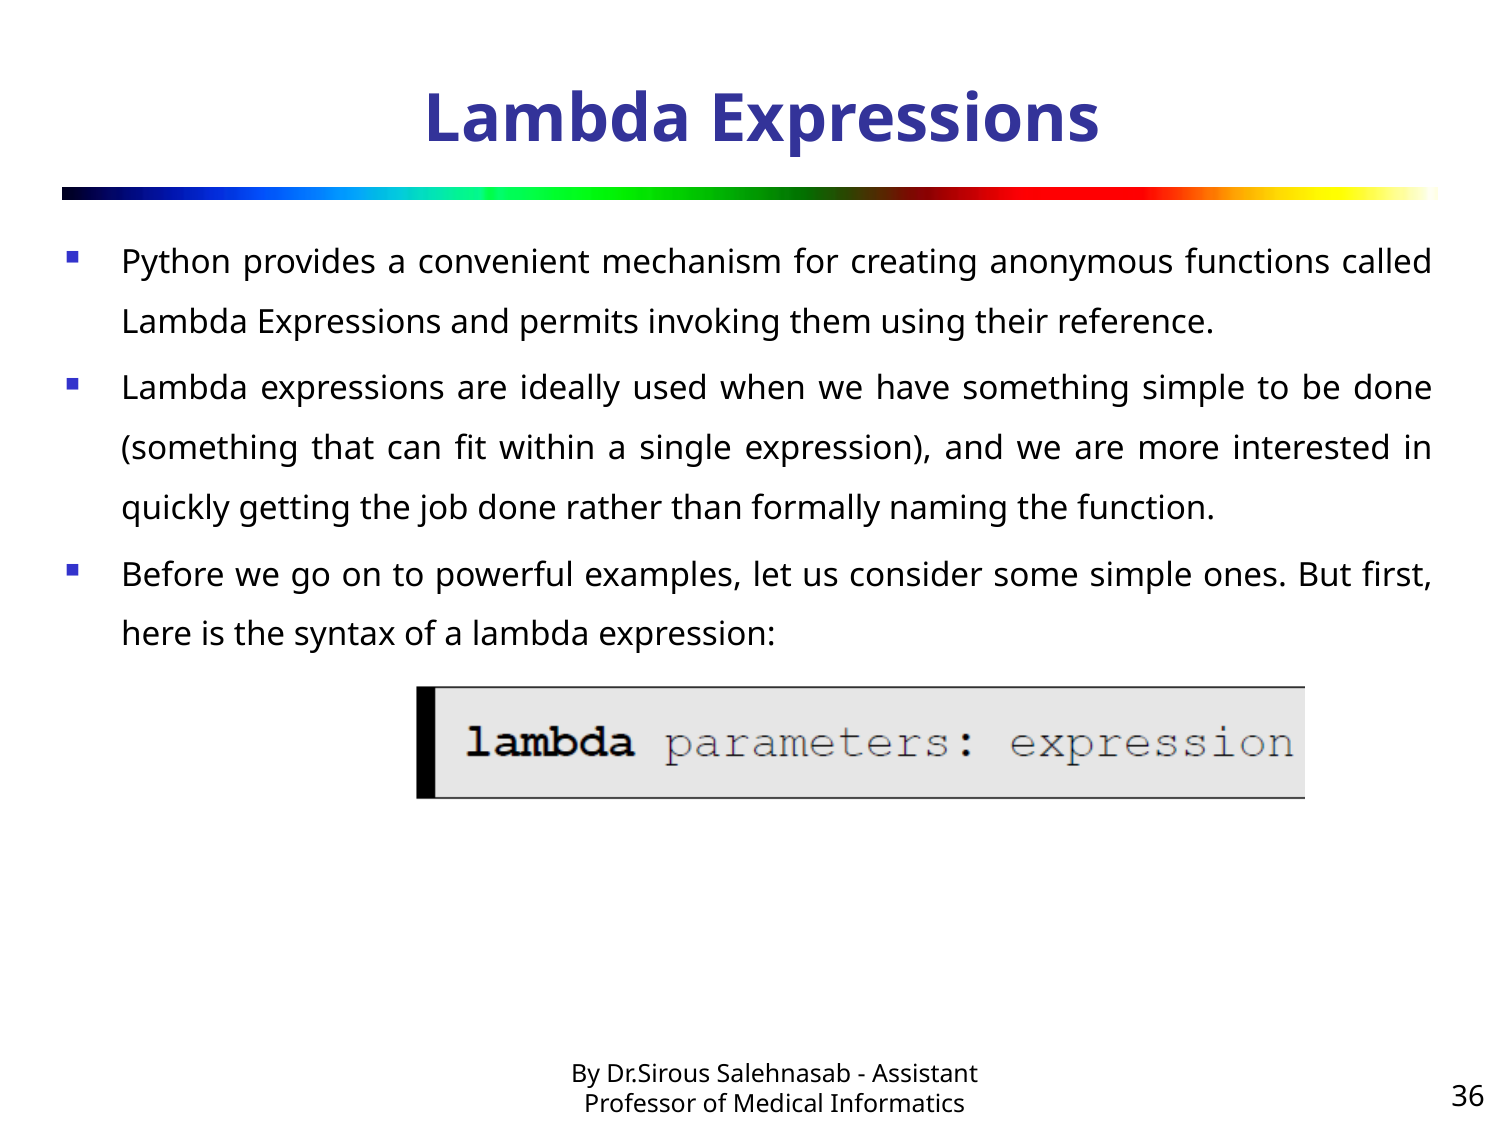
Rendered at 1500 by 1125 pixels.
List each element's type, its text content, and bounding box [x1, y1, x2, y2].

picture [382, 187, 1438, 200]
picture [412, 674, 1305, 807]
title Lambda Expressions [50, 37, 1475, 163]
list Python provides a convenient mechanism for creating anonymous functions called Lambda Expressions and permits invoking them using their reference. Lambda expressions are ideally used when we have something simple to be done (something that can fit within a single expression), and we are more interested in quickly getting the job done rather than formally naming the function. Before we go on to powerful examples, let us consider some simple ones. But first, here is the syntax of a lambda expression: [50, 212, 1450, 1075]
slide_number 36 [1187, 1049, 1500, 1125]
footer By Dr.Sirous Salehnasab - Assistant Professor of Medical Informatics [537, 1062, 1013, 1125]
picture [62, 187, 355, 200]
